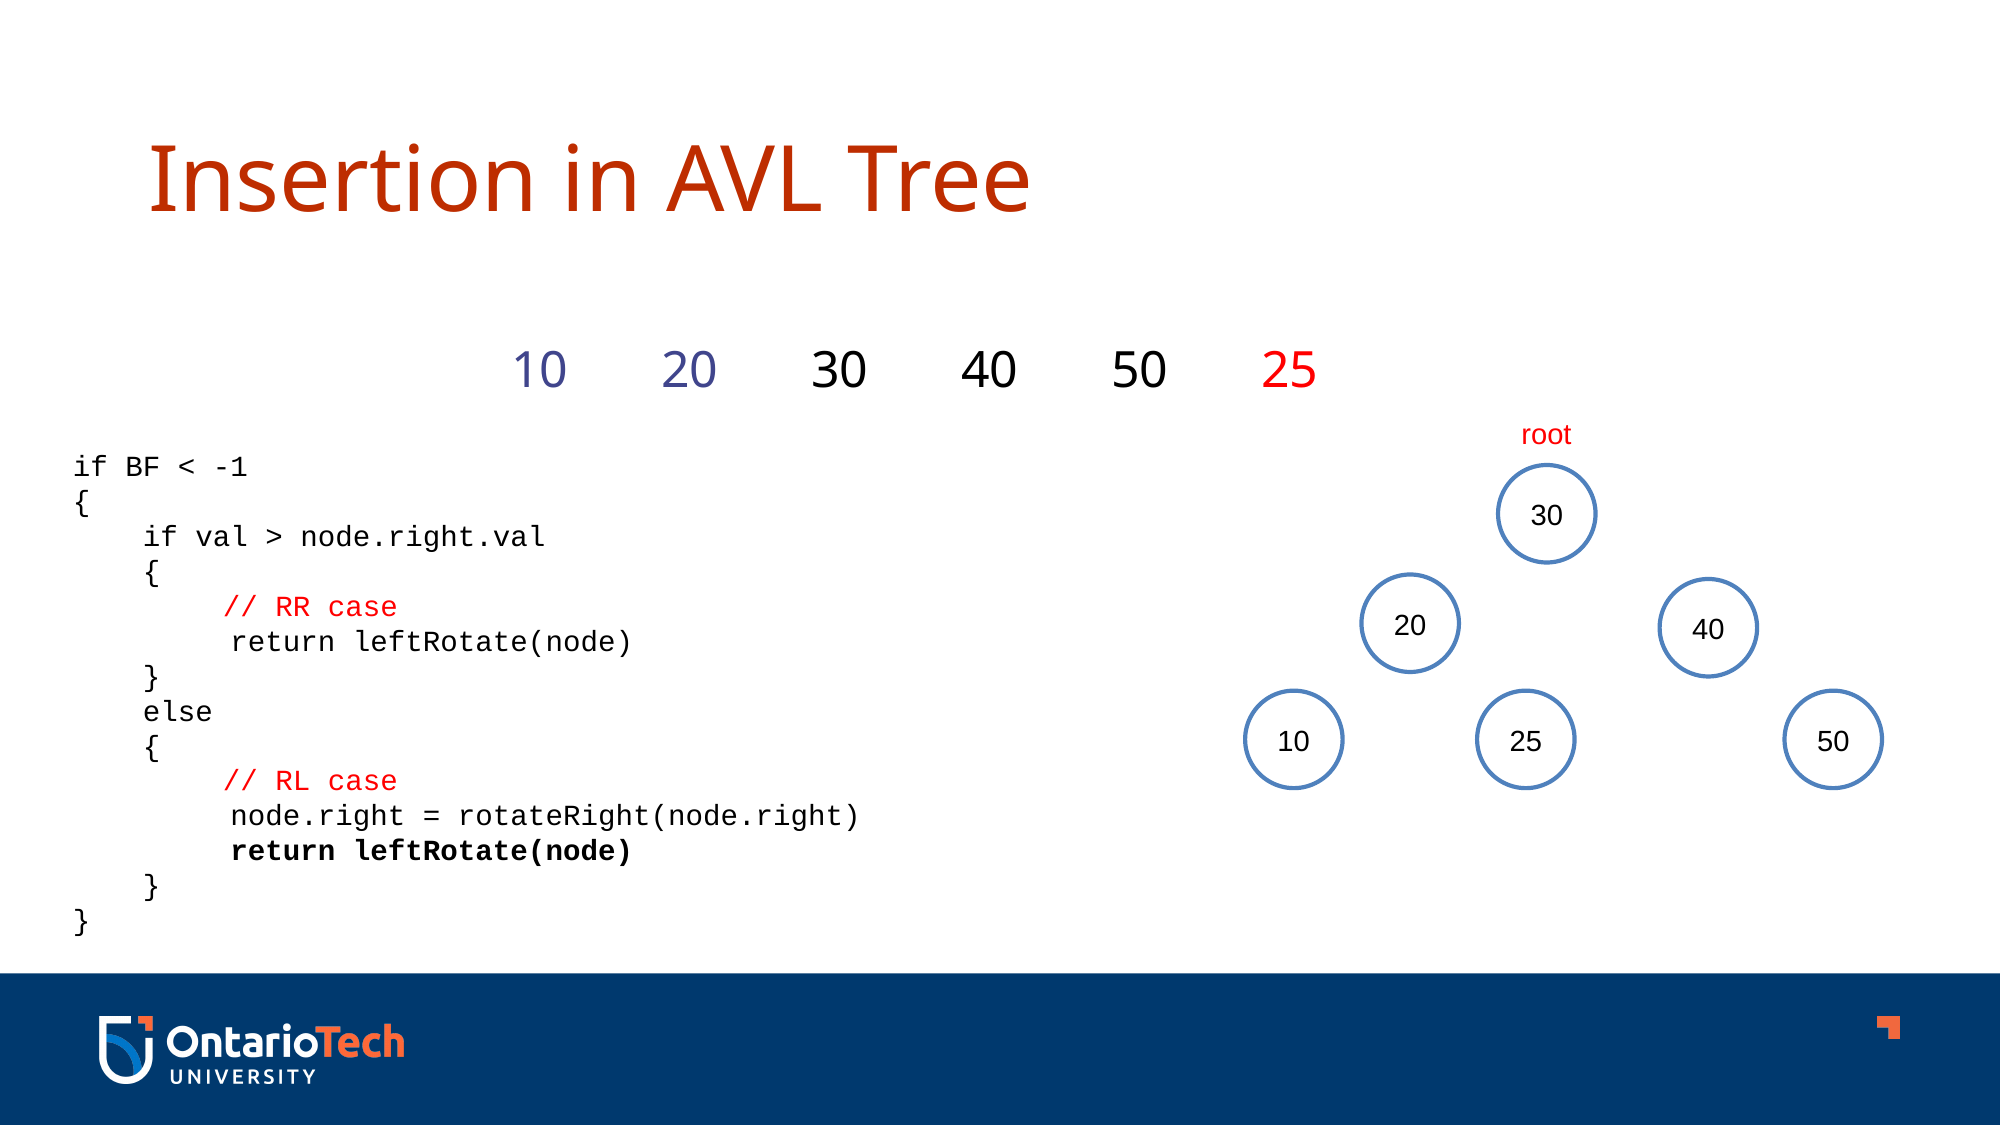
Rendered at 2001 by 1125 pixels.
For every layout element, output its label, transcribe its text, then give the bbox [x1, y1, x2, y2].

text_box 40 [1657, 576, 1760, 679]
text_box 20 [1359, 572, 1462, 675]
picture [1877, 1016, 1900, 1039]
text_box 30 [1495, 462, 1598, 565]
text_box 25 [1474, 688, 1577, 791]
text_box Insertion in AVL Tree [133, 49, 1834, 238]
text_box 50 [1782, 688, 1885, 791]
text_box root [1506, 408, 1587, 458]
text_box 10 [1243, 688, 1345, 791]
text_box if BF < -1 { if val > node.right.val { // RR case return leftRotate(node) } else { // RL case node.right = rotateRight(node.right) return leftRotate(node) } } [58, 439, 878, 979]
text_box 10 20 30 40 50 25 [133, 312, 1940, 420]
picture [99, 1016, 404, 1084]
